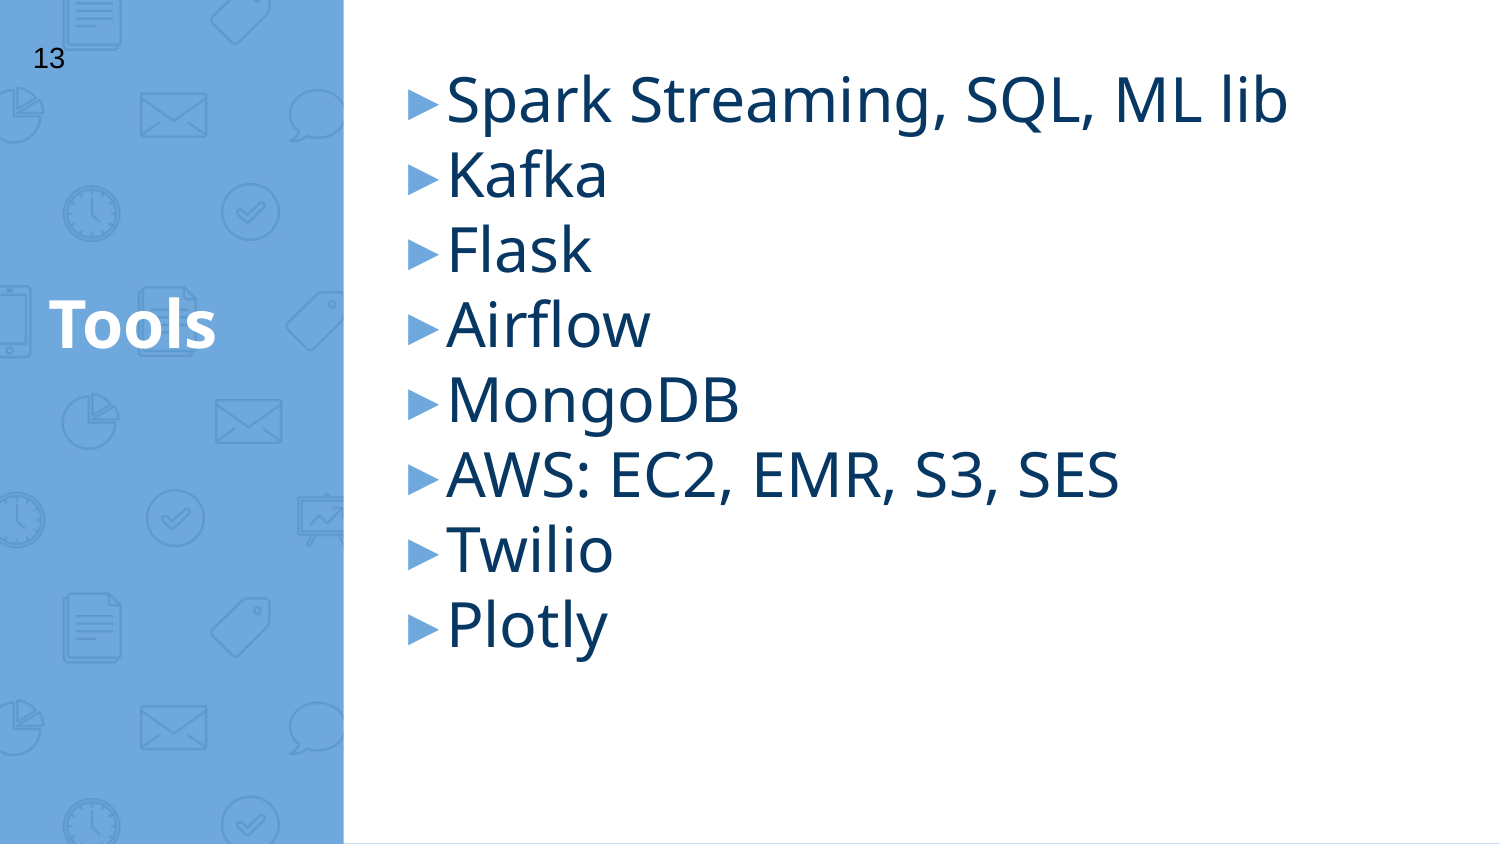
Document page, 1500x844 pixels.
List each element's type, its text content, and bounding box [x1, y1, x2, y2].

list Spark Streaming, SQL, ML lib Kafka Flask Airflow MongoDB AWS: EC2, EMR, S3, SES Twilio Plotly [356, 45, 1384, 772]
title Tools [33, 266, 315, 408]
slide_number 13 [17, 23, 315, 230]
